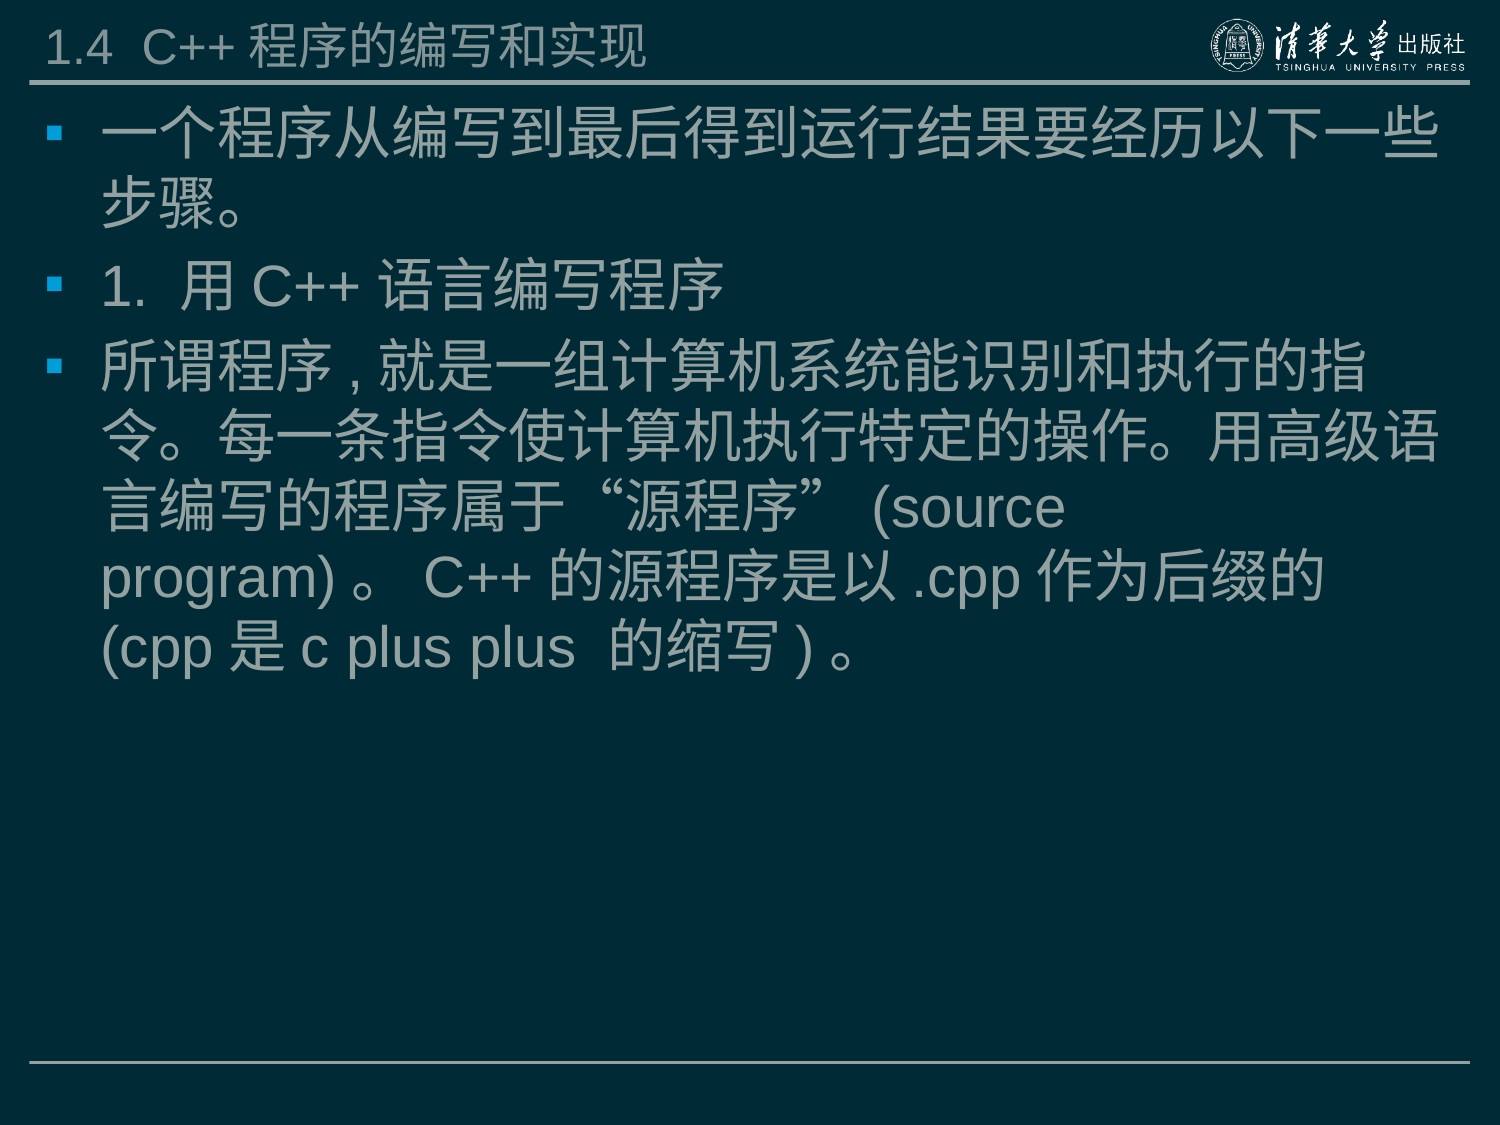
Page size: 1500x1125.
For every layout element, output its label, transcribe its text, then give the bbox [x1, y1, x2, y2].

title 1.4 C++程序的编写和实现 [29, 11, 1470, 77]
list 一个程序从编写到最后得到运行结果要经历以下一些步骤。 1. 用C++语言编写程序 所谓程序,就是一组计算机系统能识别和执行的指令。每一条指令使计算机执行特定的操作。用高级语言编写的程序属于“源程序”(source program)。C++的源程序是以.cpp作为后缀的(cpp是c plus plus 的缩写)。 [29, 88, 1470, 1058]
